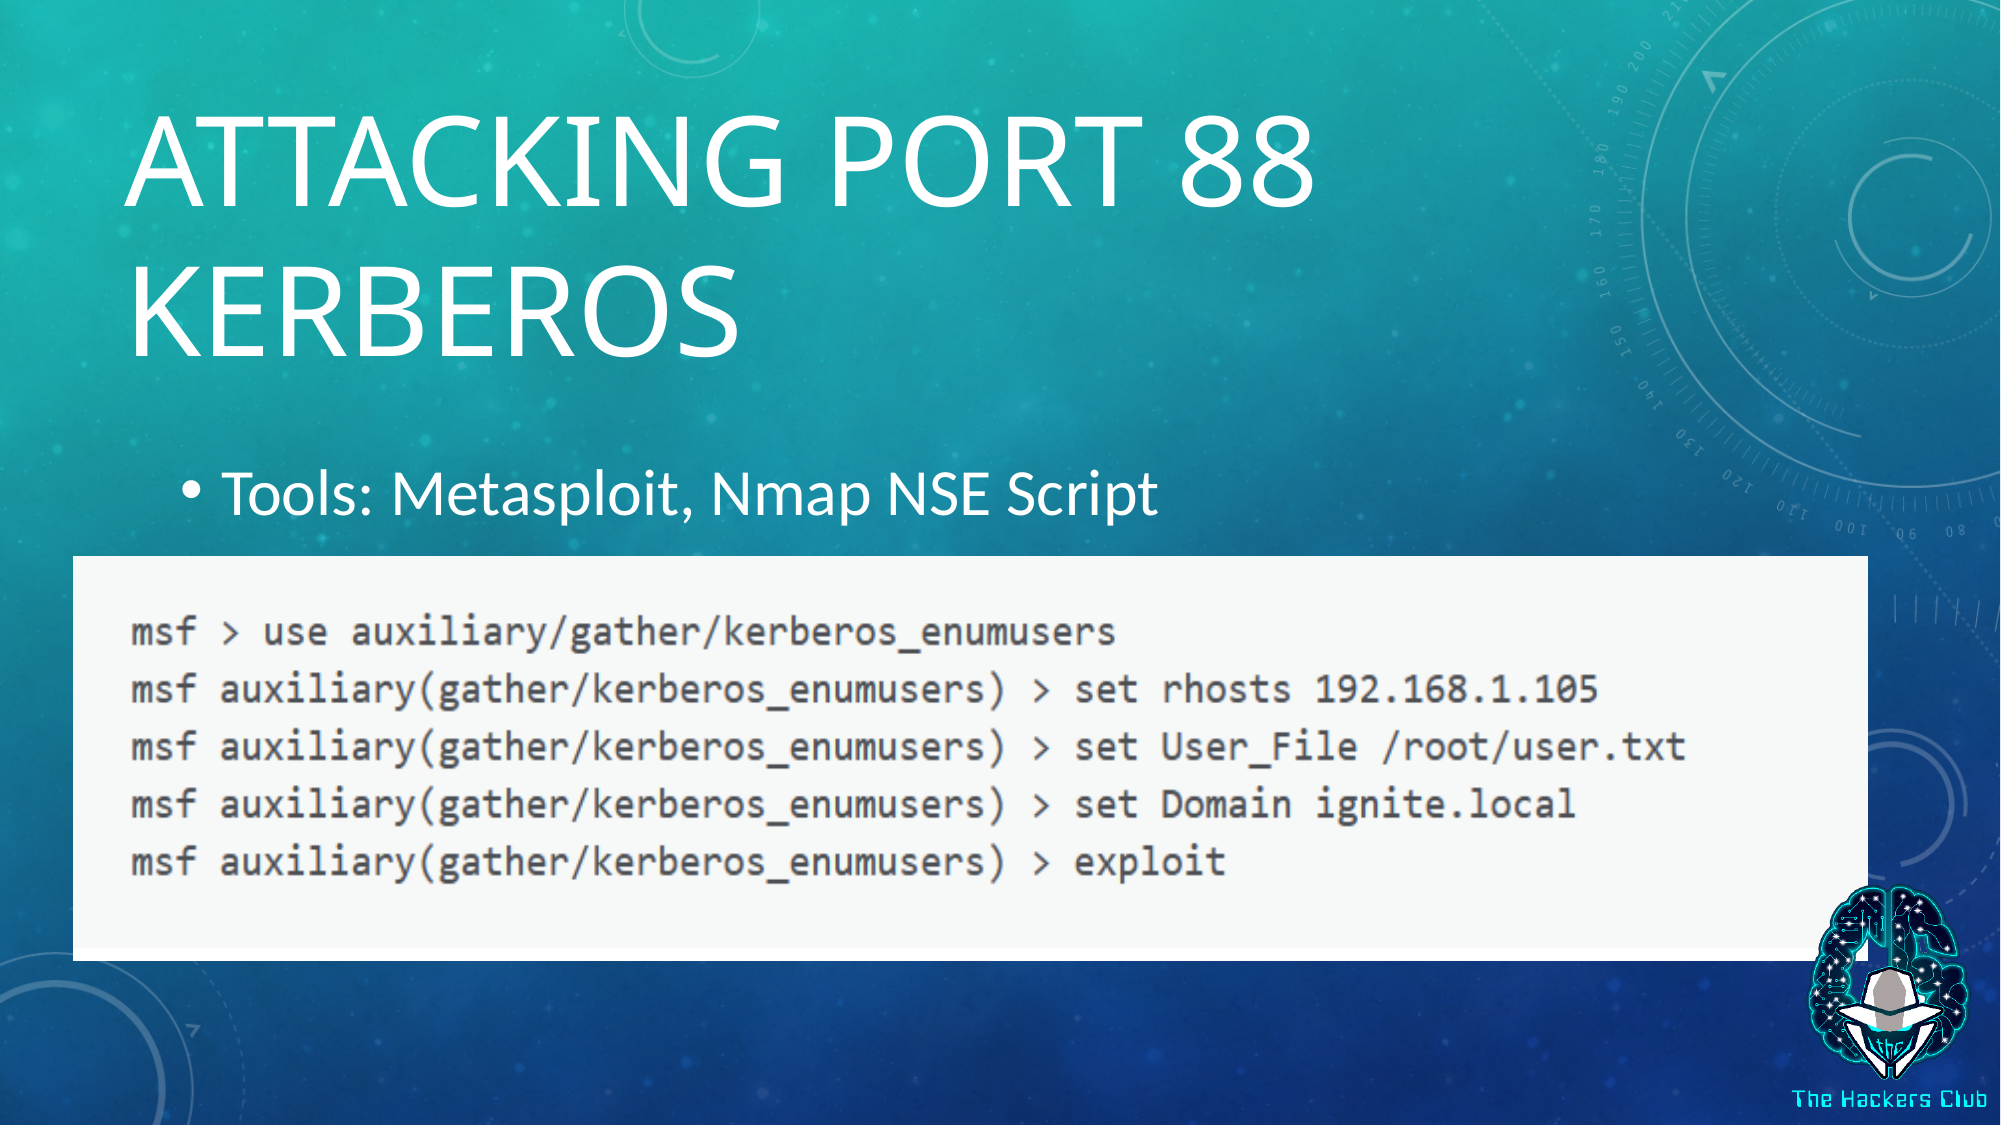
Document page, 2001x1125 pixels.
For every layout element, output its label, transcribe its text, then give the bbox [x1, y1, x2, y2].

title Attacking Port 88 Kerberos [109, 112, 1772, 352]
picture [0, 0, 2001, 1125]
list Tools: Metasploit, Nmap NSE Script [164, 441, 1812, 537]
